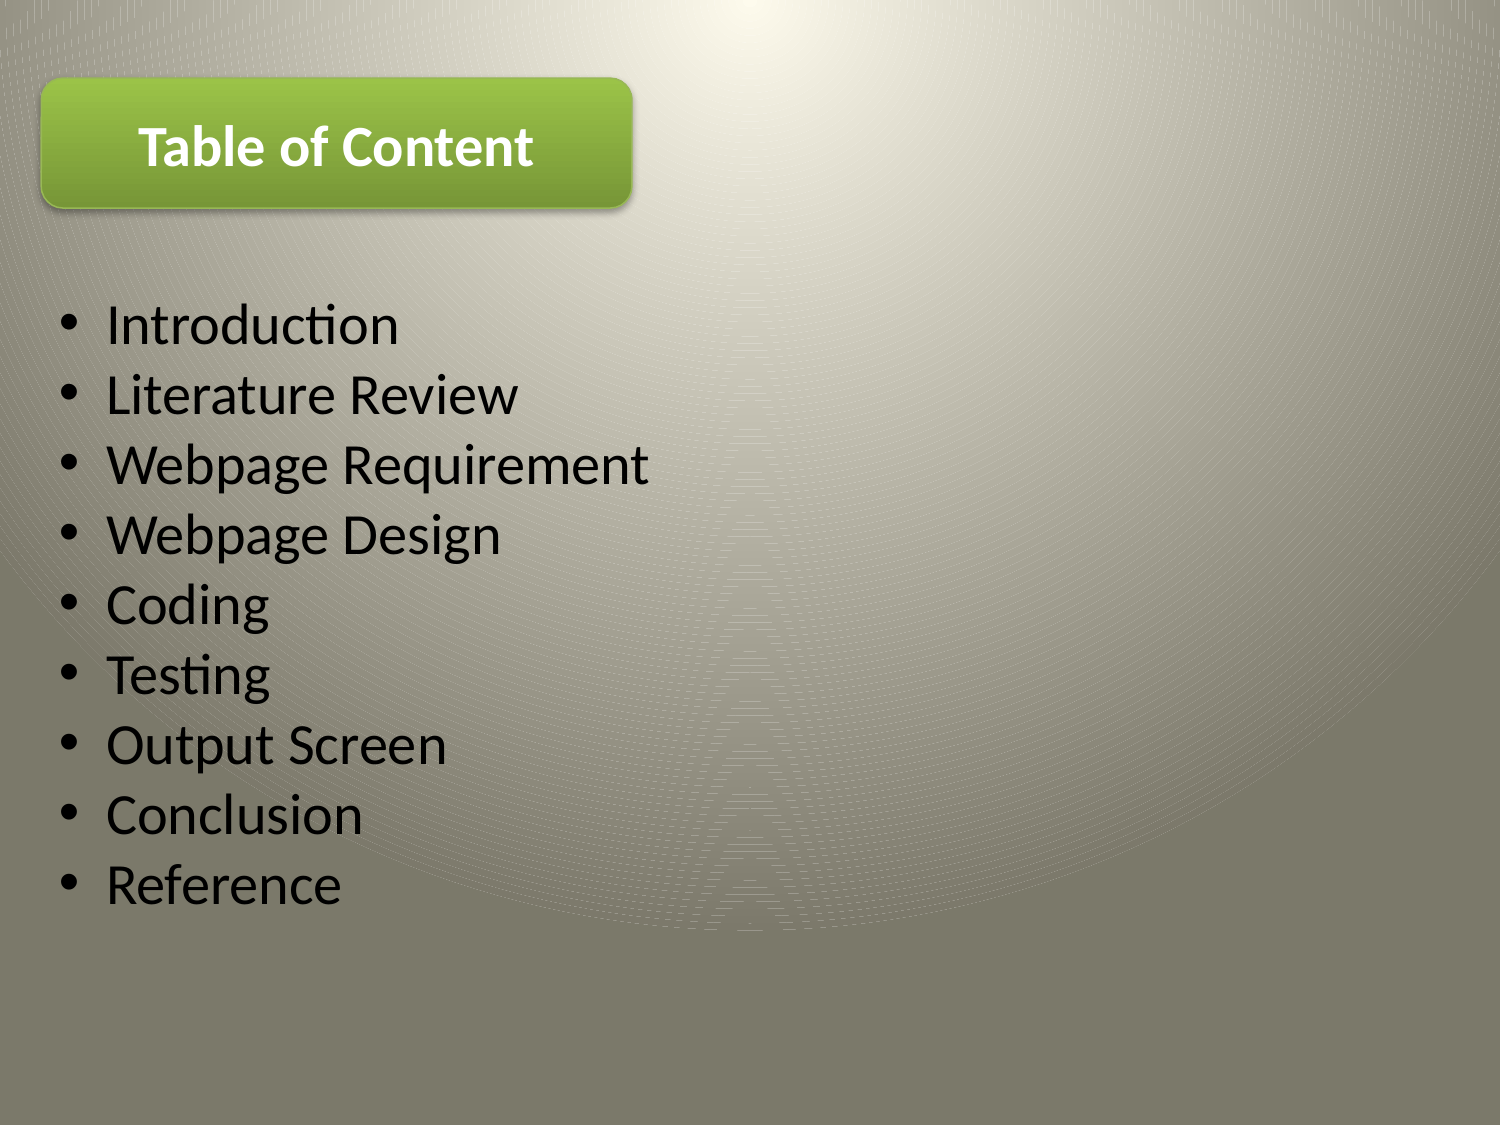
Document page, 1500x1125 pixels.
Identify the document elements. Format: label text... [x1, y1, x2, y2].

text_box Table of Content [40, 77, 633, 209]
text_box Introduction Literature Review Webpage Requirement Webpage Design Coding Testing Output Screen Conclusion Reference [44, 278, 942, 994]
